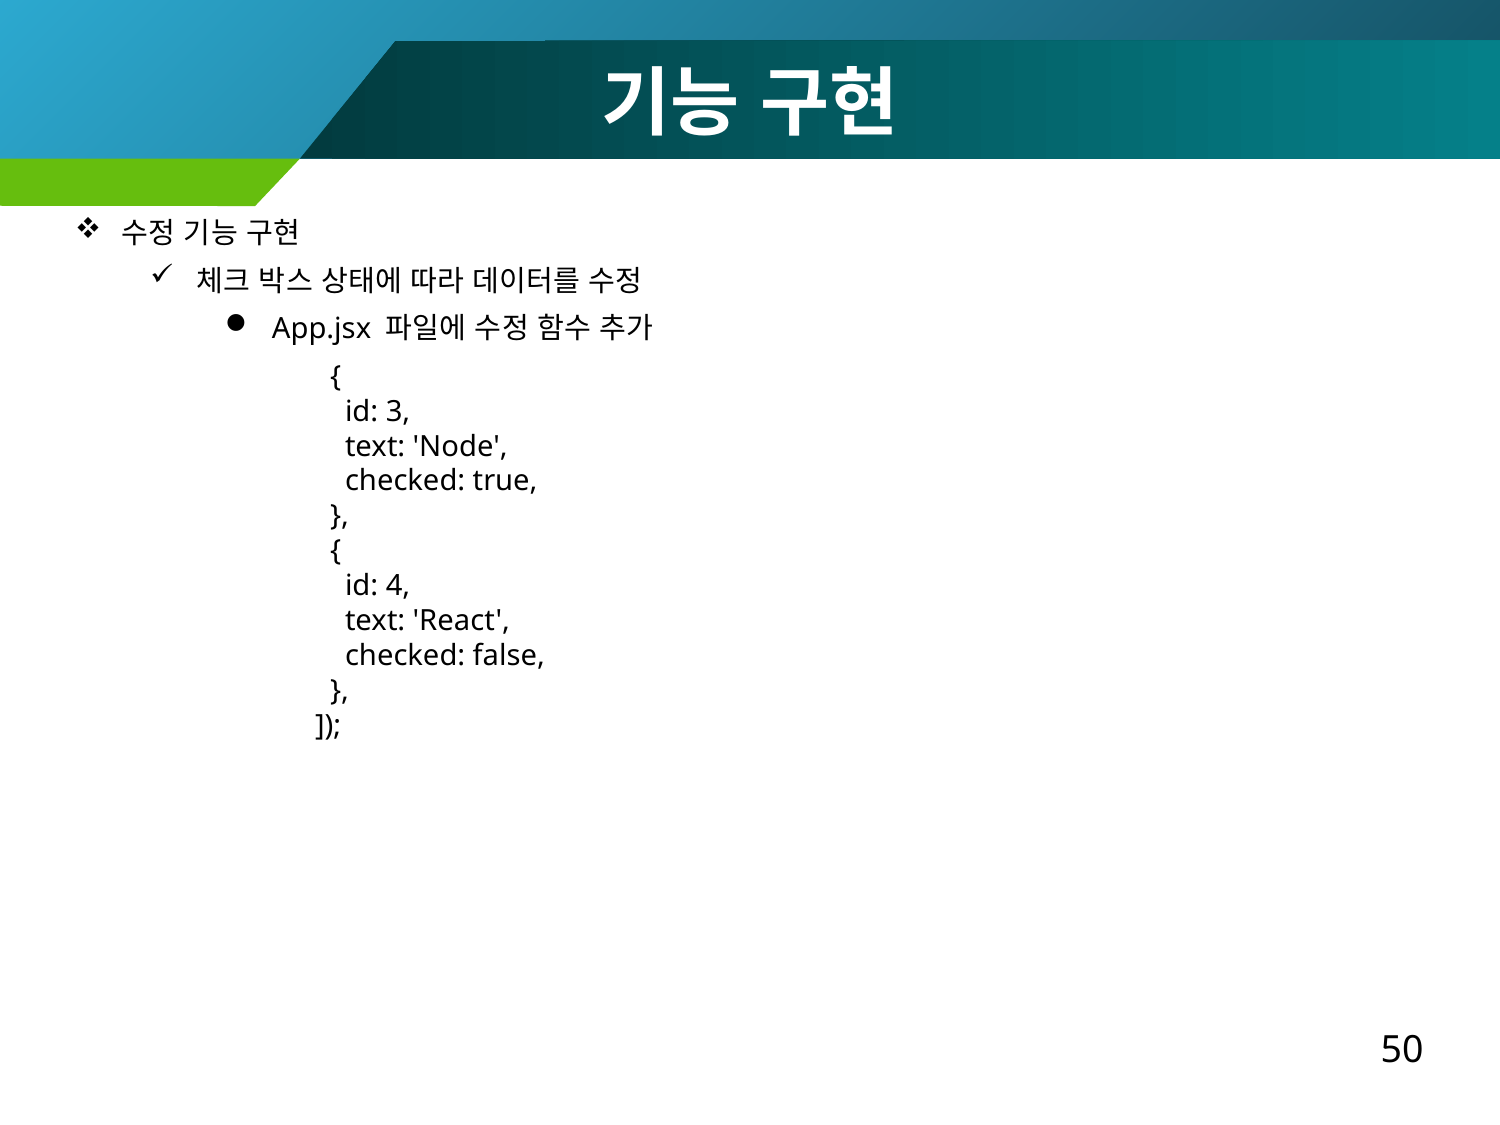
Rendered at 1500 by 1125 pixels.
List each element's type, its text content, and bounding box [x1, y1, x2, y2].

text_box 수정 기능 구현 체크 박스 상태에 따라 데이터를 수정 App.jsx 파일에 수정 함수 추가 { id: 3, text: 'Node', checked: true, }, { id: 4, text: 'React', checked: false, }, ]); [74, 208, 1425, 1101]
text_box 기능 구현 [0, 37, 1500, 163]
